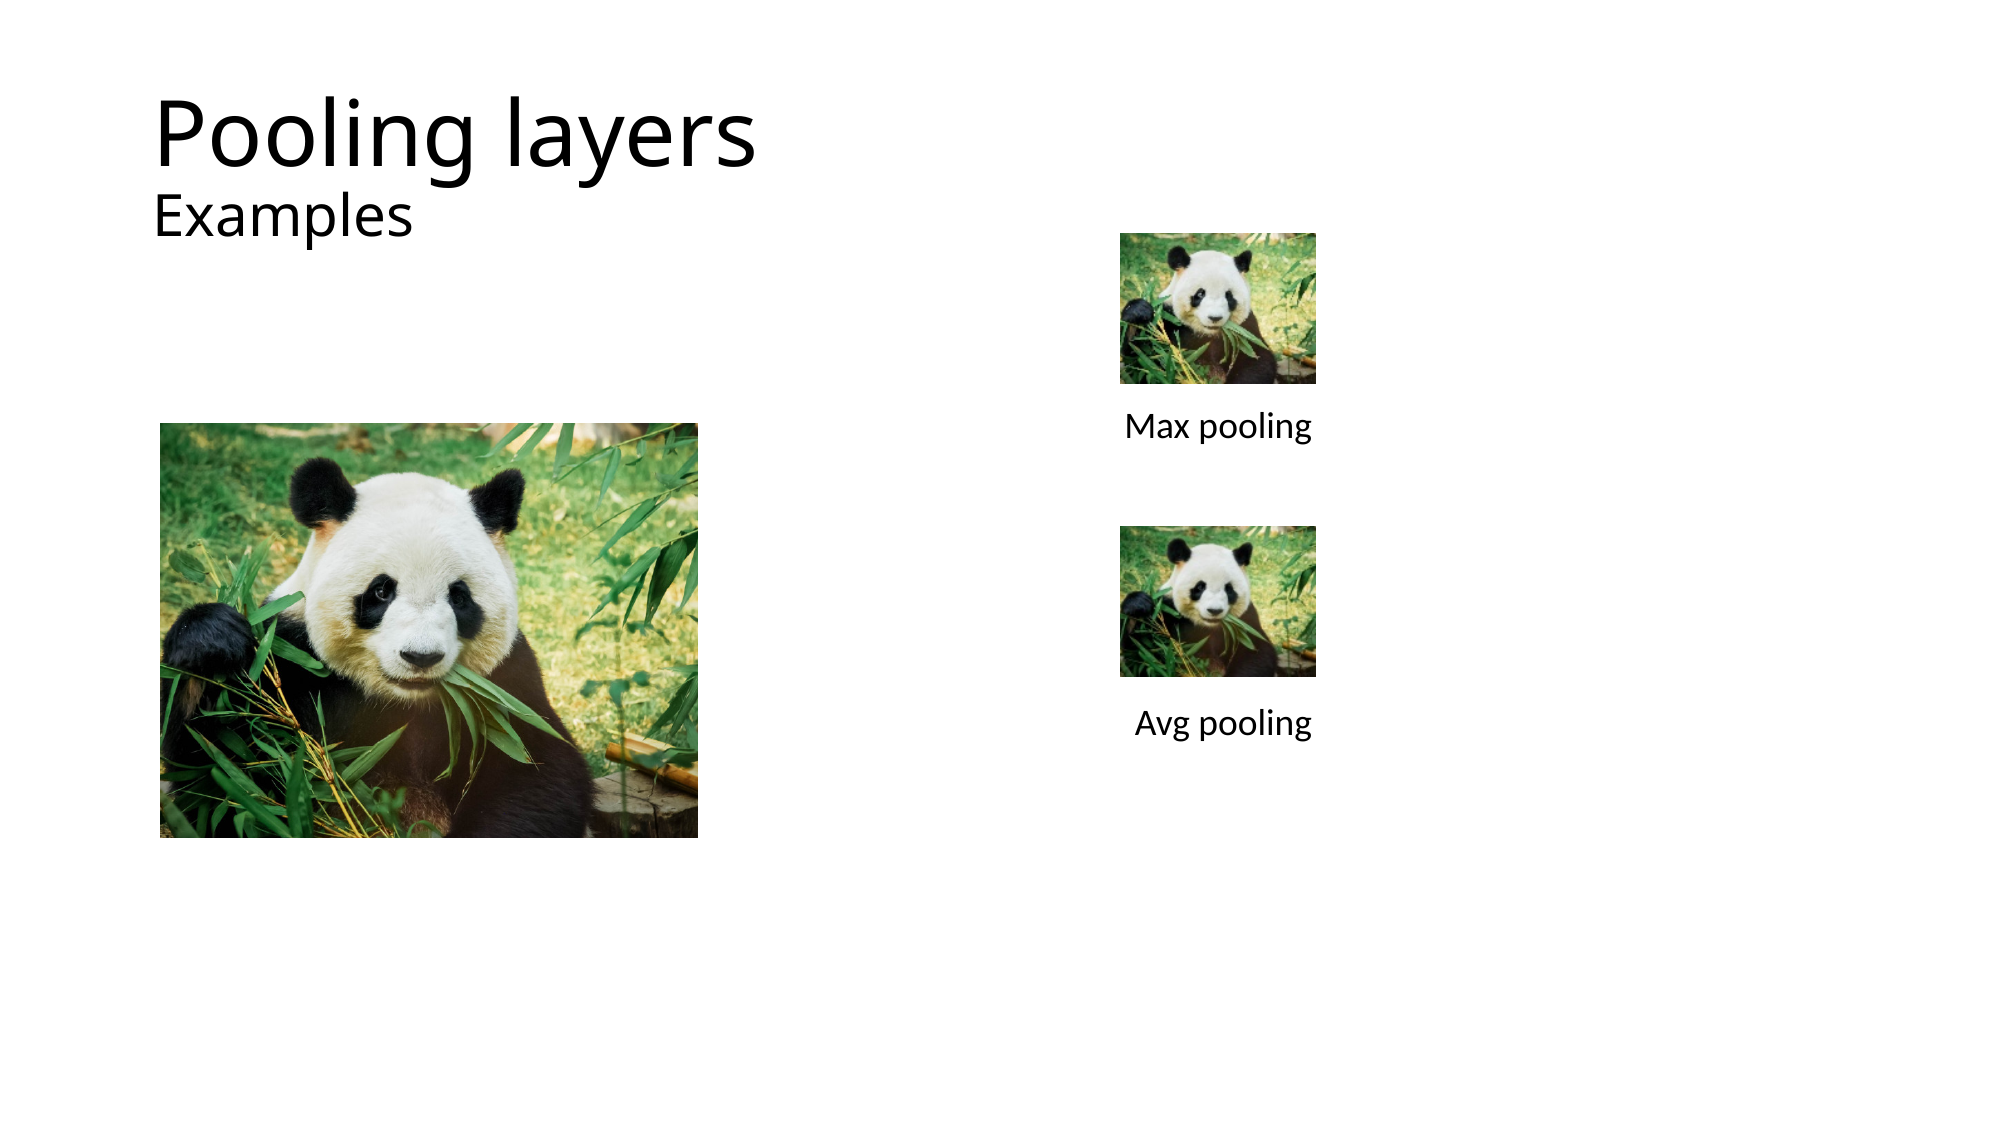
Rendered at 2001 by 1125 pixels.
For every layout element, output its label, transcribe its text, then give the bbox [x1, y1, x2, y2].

text_box Max pooling [1109, 393, 1328, 454]
title Pooling layers Examples [137, 59, 1863, 278]
picture [160, 423, 698, 838]
picture [1120, 233, 1316, 384]
picture [1120, 526, 1316, 677]
text_box Avg pooling [1120, 691, 1328, 751]
